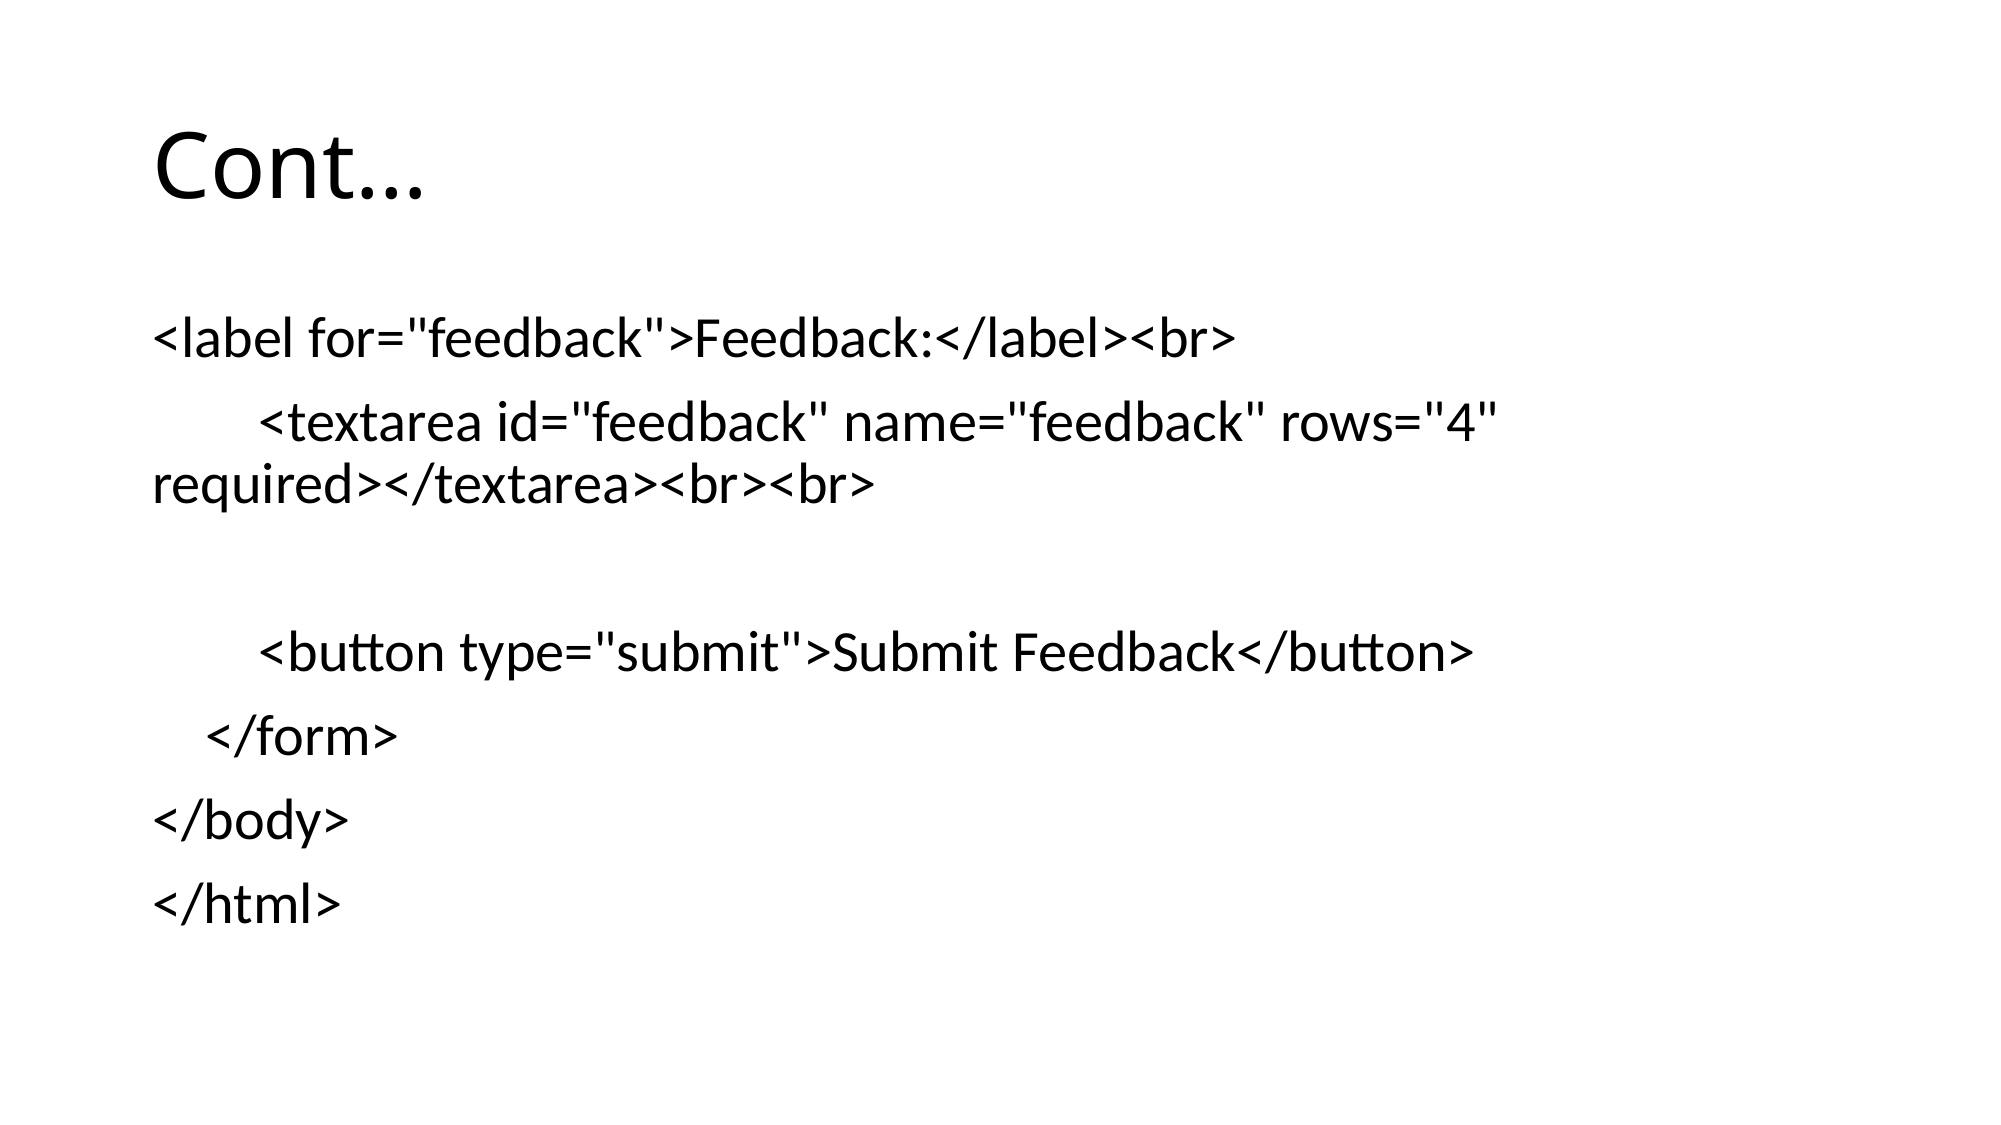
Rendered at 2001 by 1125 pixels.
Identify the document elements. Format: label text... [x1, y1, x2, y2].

title Cont… [137, 59, 1863, 278]
list <label for="feedback">Feedback:</label><br> <textarea id="feedback" name="feedback" rows="4" required></textarea><br><br> <button type="submit">Submit Feedback</button> </form> </body> </html> [137, 299, 1863, 1014]
